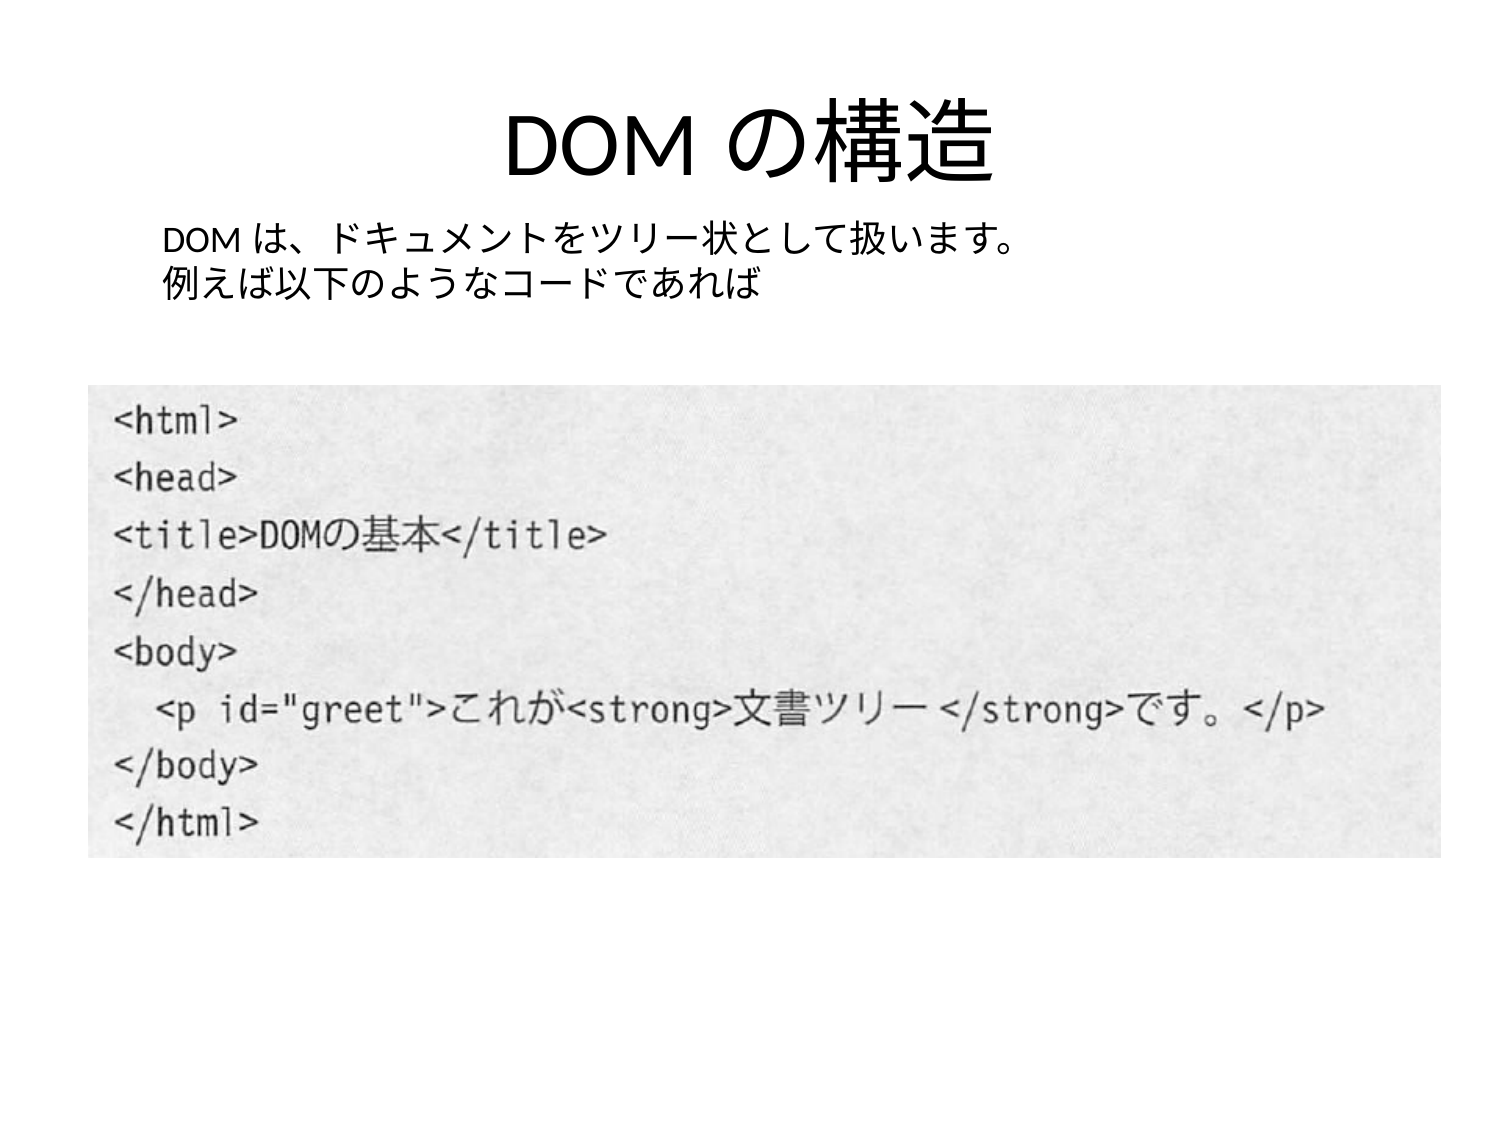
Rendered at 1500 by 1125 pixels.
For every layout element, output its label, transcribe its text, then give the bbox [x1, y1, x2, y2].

picture [88, 385, 1441, 858]
title DOMの構造 [75, 45, 1425, 233]
text_box DOMは、ドキュメントをツリー状として扱います。 例えば以下のようなコードであれば [147, 208, 1306, 313]
